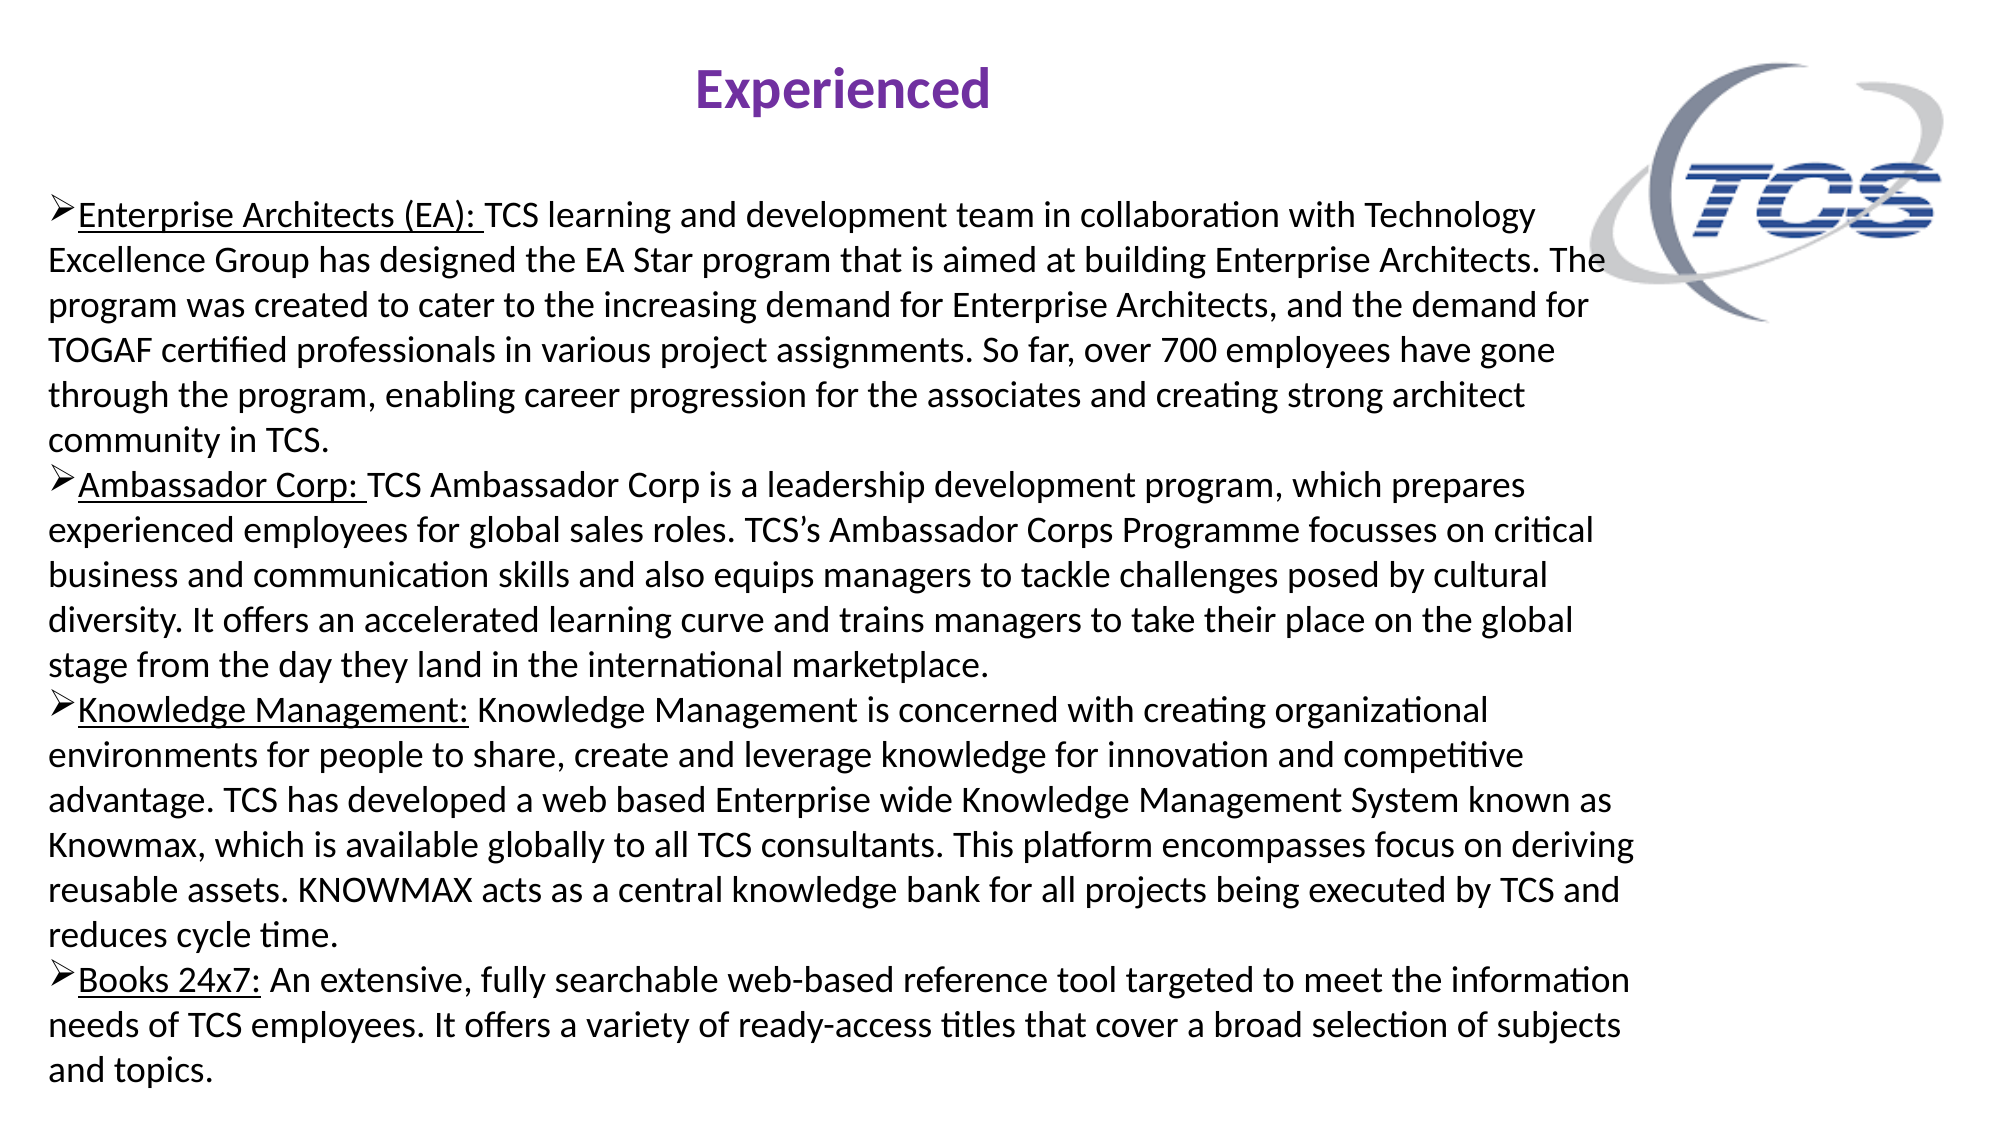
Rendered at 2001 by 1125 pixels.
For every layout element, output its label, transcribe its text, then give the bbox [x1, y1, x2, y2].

text_box Experienced Enterprise Architects (EA): TCS learning and development team in collaboration with Technology Excellence Group has designed the EA Star program that is aimed at building Enterprise Architects. The program was created to cater to the increasing demand for Enterprise Architects, and the demand for TOGAF certified professionals in various project assignments. So far, over 700 employees have gone through the program, enabling career progression for the associates and creating strong architect community in TCS. Ambassador Corp: TCS Ambassador Corp is a leadership development program, which prepares experienced employees for global sales roles. TCS’s Ambassador Corps Programme focusses on critical business and communication skills and also equips managers to tackle challenges posed by cultural diversity. It offers an accelerated learning curve and trains managers to take their place on the global stage from the day they land in the international marketplace. Knowledge Management: Knowledge Management is concerned with creating organizational environments for people to share, create and leverage knowledge for innovation and competitive advantage. TCS has developed a web based Enterprise wide Knowledge Management System known as Knowmax, which is available globally to all TCS consultants. This platform encompasses focus on deriving reusable assets. KNOWMAX acts as a central knowledge bank for all projects being executed by TCS and reduces cycle time. Books 24x7: An extensive, fully searchable web-based reference tool targeted to meet the information needs of TCS employees. It offers a variety of ready-access titles that cover a broad selection of subjects and topics. [33, 43, 1655, 1125]
picture [1567, 0, 1967, 393]
